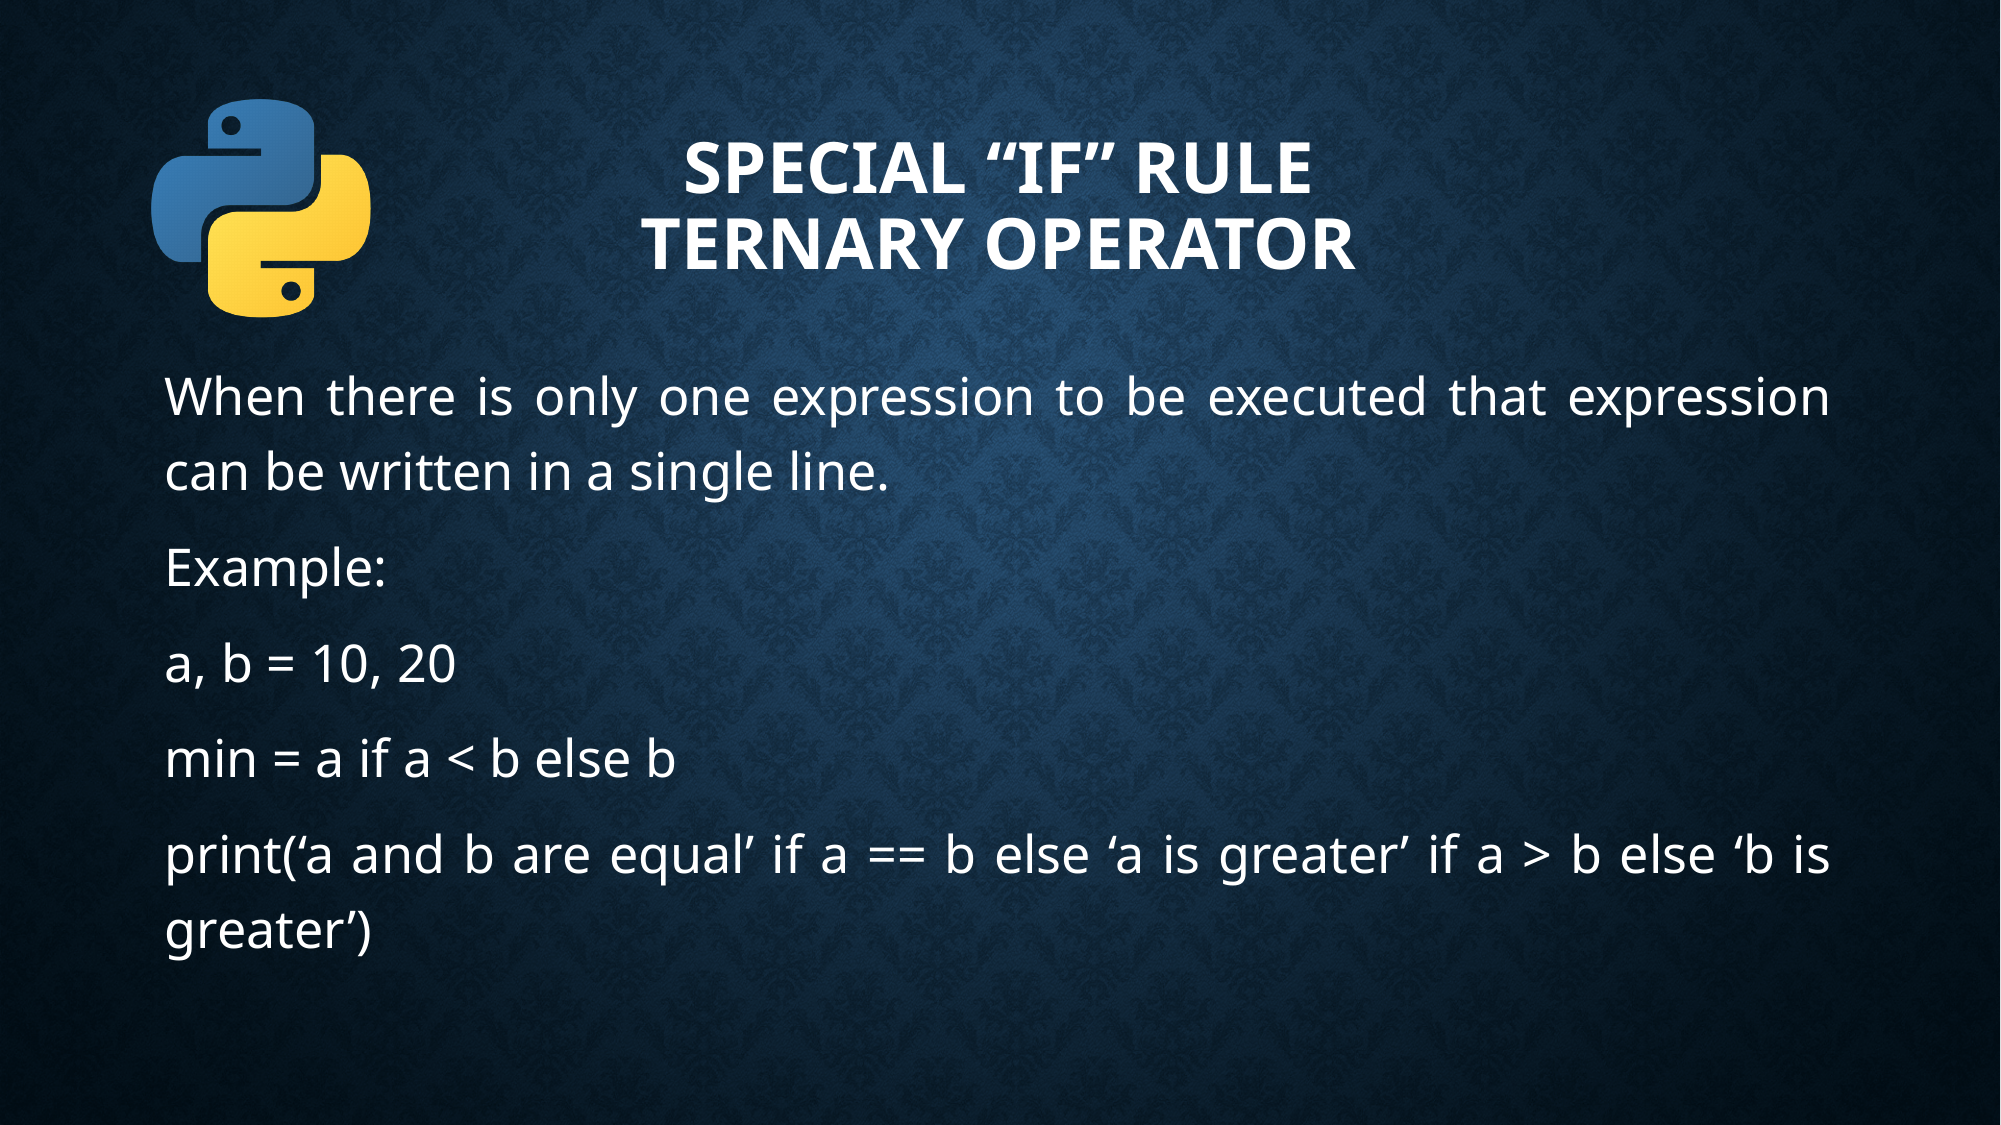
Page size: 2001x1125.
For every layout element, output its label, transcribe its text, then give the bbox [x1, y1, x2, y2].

title special “if” rule ternary operator [371, 99, 1849, 318]
list When there is only one expression to be executed that expression can be written in a single line. Example: a, b = 10, 20 min = a if a < b else b print(‘a and b are equal’ if a == b else ‘a is greater’ if a > b else ‘b is greater’) [149, 343, 1849, 1025]
picture [151, 99, 371, 318]
